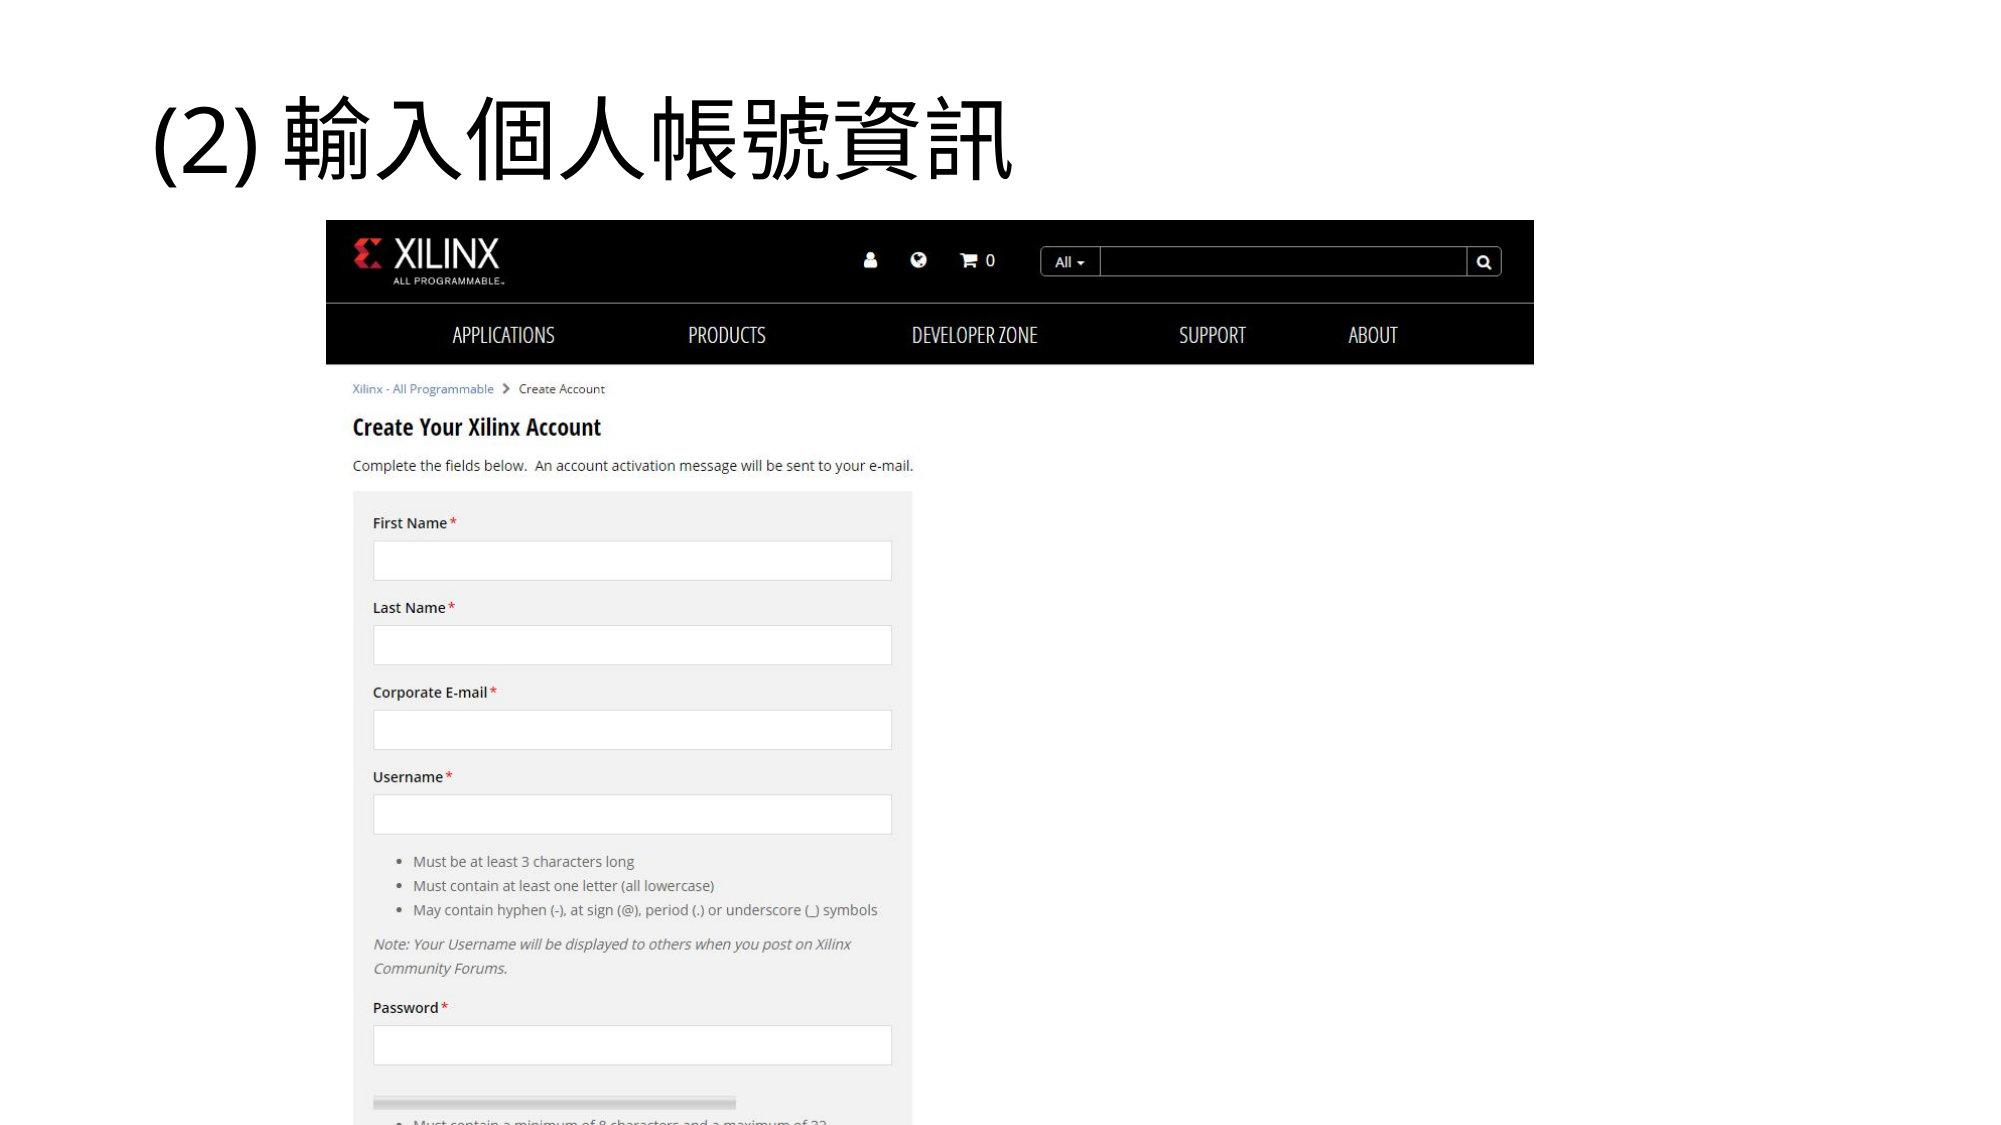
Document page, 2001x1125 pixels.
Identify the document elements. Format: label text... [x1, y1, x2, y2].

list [326, 220, 1534, 1125]
title (2)輸入個人帳號資訊 [137, 34, 1863, 253]
